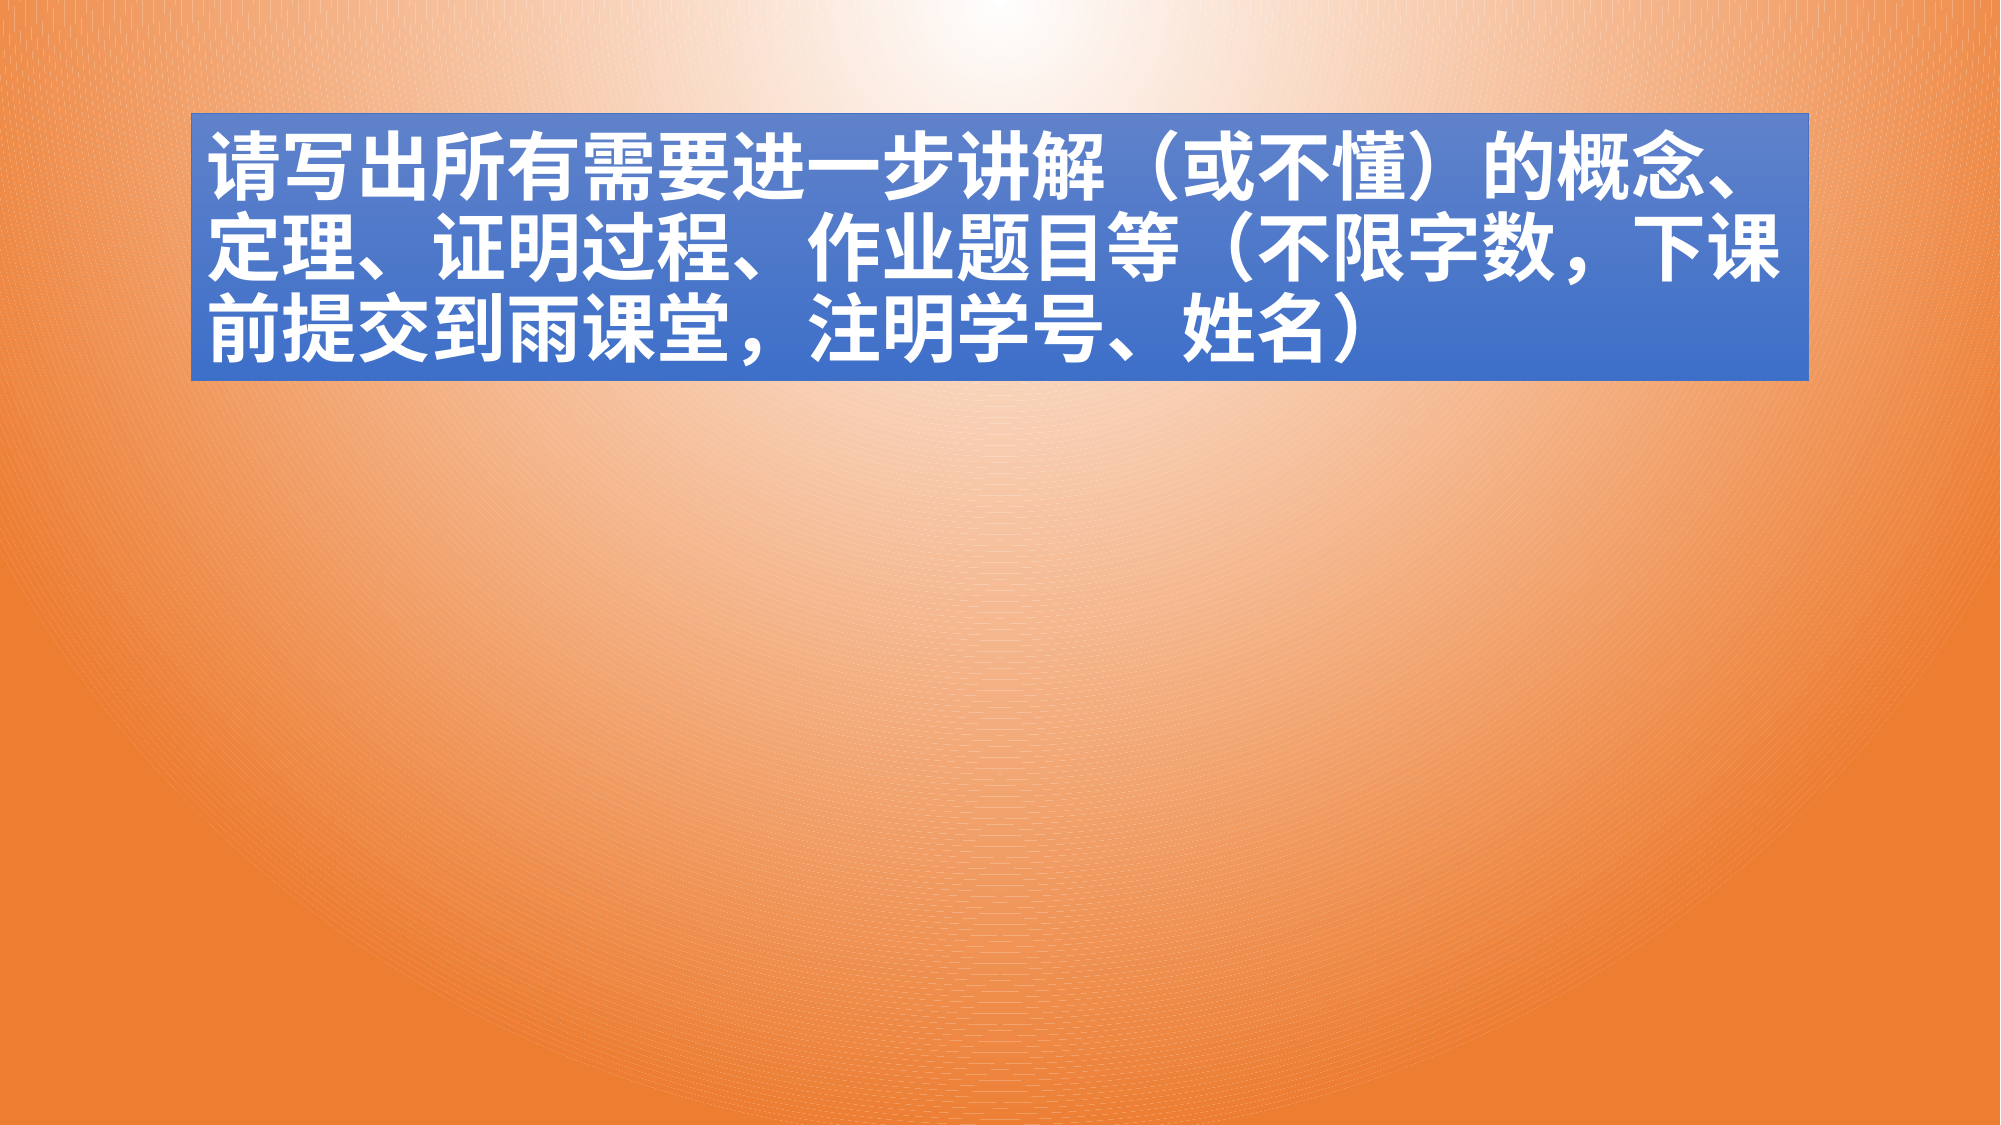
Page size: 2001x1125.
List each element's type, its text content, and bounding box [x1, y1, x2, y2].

title 请写出所有需要进一步讲解（或不懂）的概念、定理、证明过程、作业题目等（不限字数，下课前提交到雨课堂，注明学号、姓名） [191, 113, 1809, 381]
